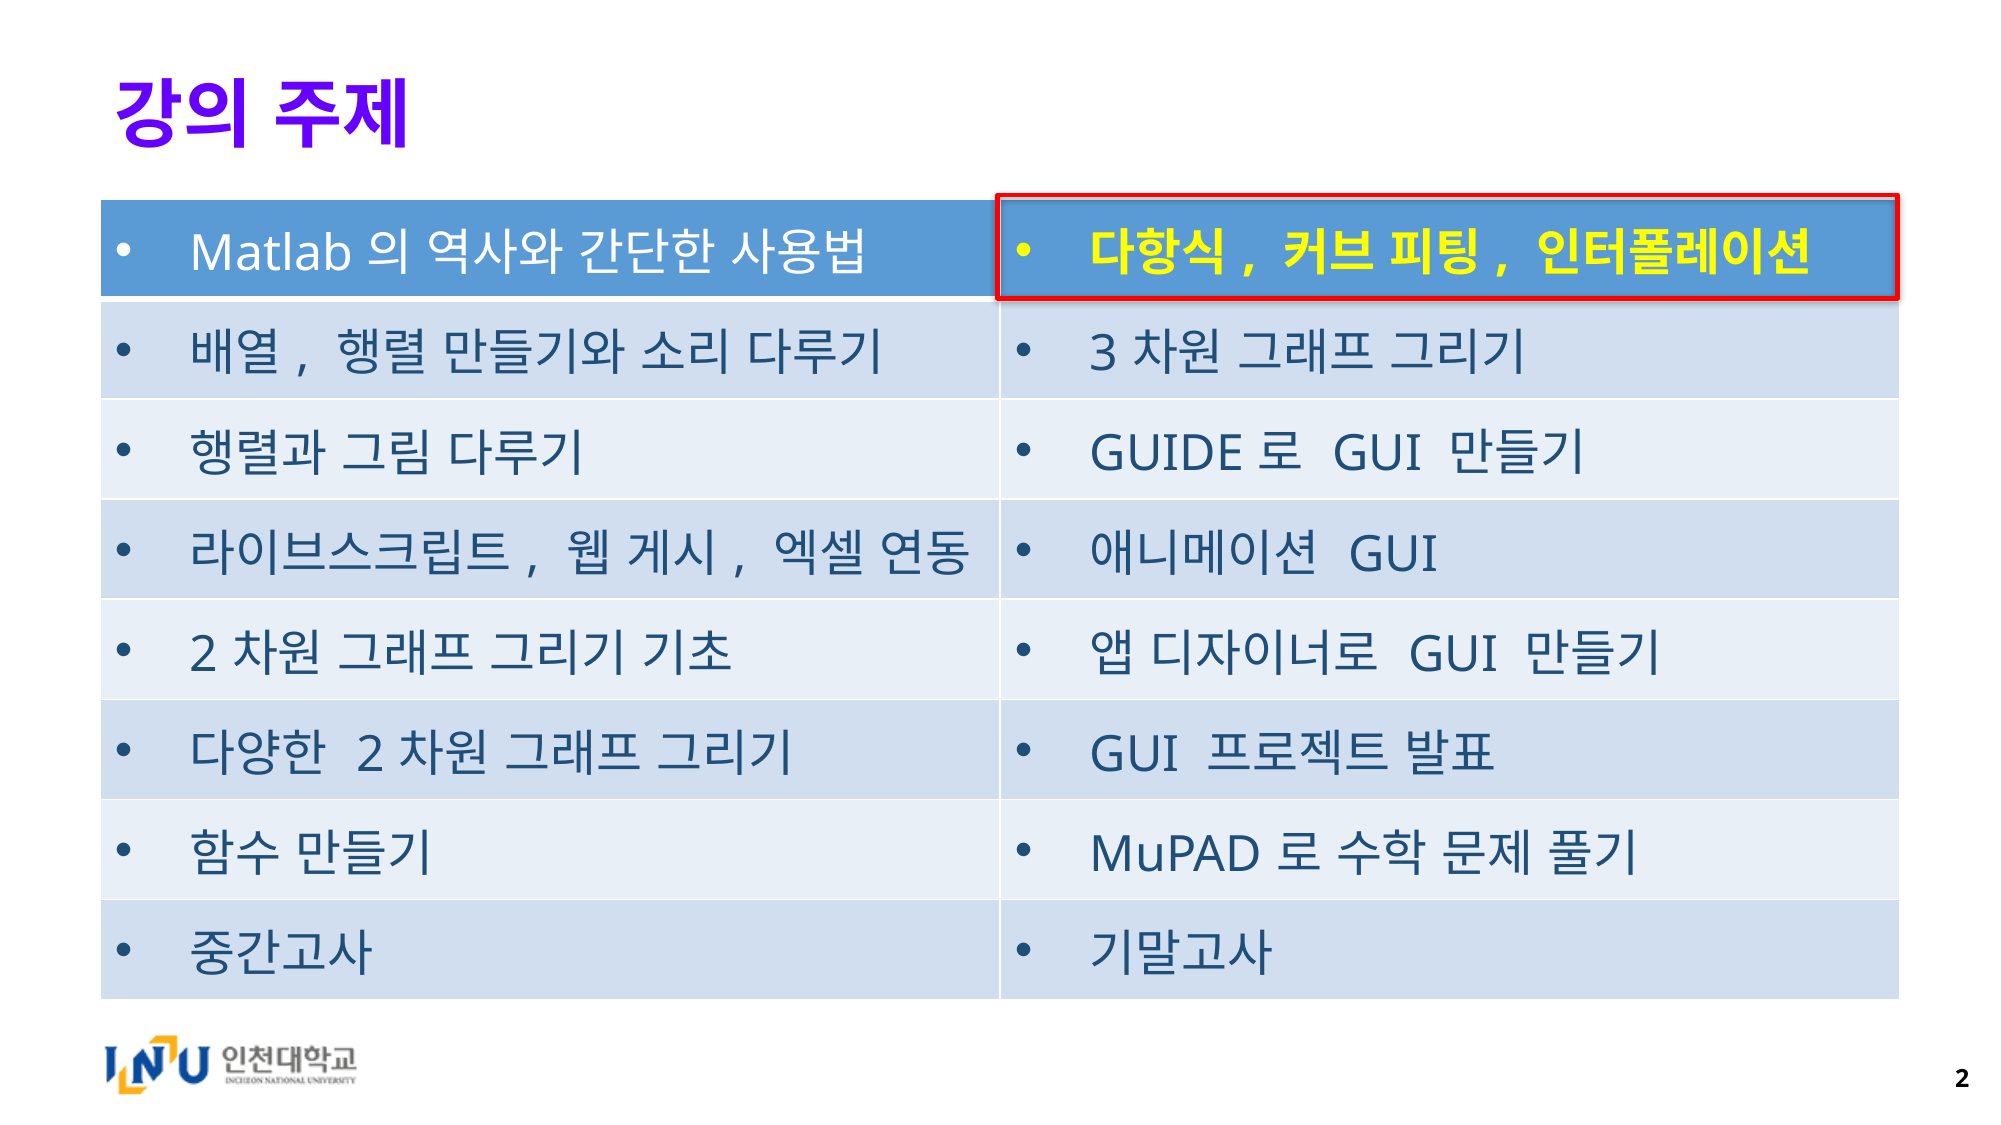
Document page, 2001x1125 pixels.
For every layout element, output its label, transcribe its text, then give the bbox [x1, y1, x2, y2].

table_cell 3차원 그래프 그리기 [1001, 304, 1899, 398]
table_cell MuPAD로 수학 문제 풀기 [1001, 800, 1899, 899]
table_cell GUI 프로젝트 발표 [1001, 700, 1899, 799]
table_cell 행렬과 그림 다루기 [101, 400, 999, 498]
table_cell 앱 디자이너로 GUI 만들기 [1001, 600, 1899, 699]
table_header Matlab의 역사와 간단한 사용법 [101, 200, 992, 296]
table_cell GUIDE로 GUI 만들기 [1001, 400, 1899, 498]
table_cell 중간고사 [101, 900, 999, 999]
slide_number 2 [1517, 1054, 1985, 1101]
table_cell 기말고사 [1001, 900, 1899, 999]
table_cell 2차원 그래프 그리기 기초 [101, 600, 999, 699]
picture [99, 1031, 371, 1104]
table_cell 함수 만들기 [101, 800, 999, 899]
table_cell 라이브스크립트, 웹 게시, 엑셀 연동 [101, 500, 999, 598]
table_cell 애니메이션 GUI [1001, 500, 1899, 598]
title 강의 주제 [99, 19, 1907, 165]
text_box [997, 194, 1898, 299]
table_cell 배열, 행렬 만들기와 소리 다루기 [101, 302, 999, 398]
table_cell 다양한 2차원 그래프 그리기 [101, 700, 999, 799]
